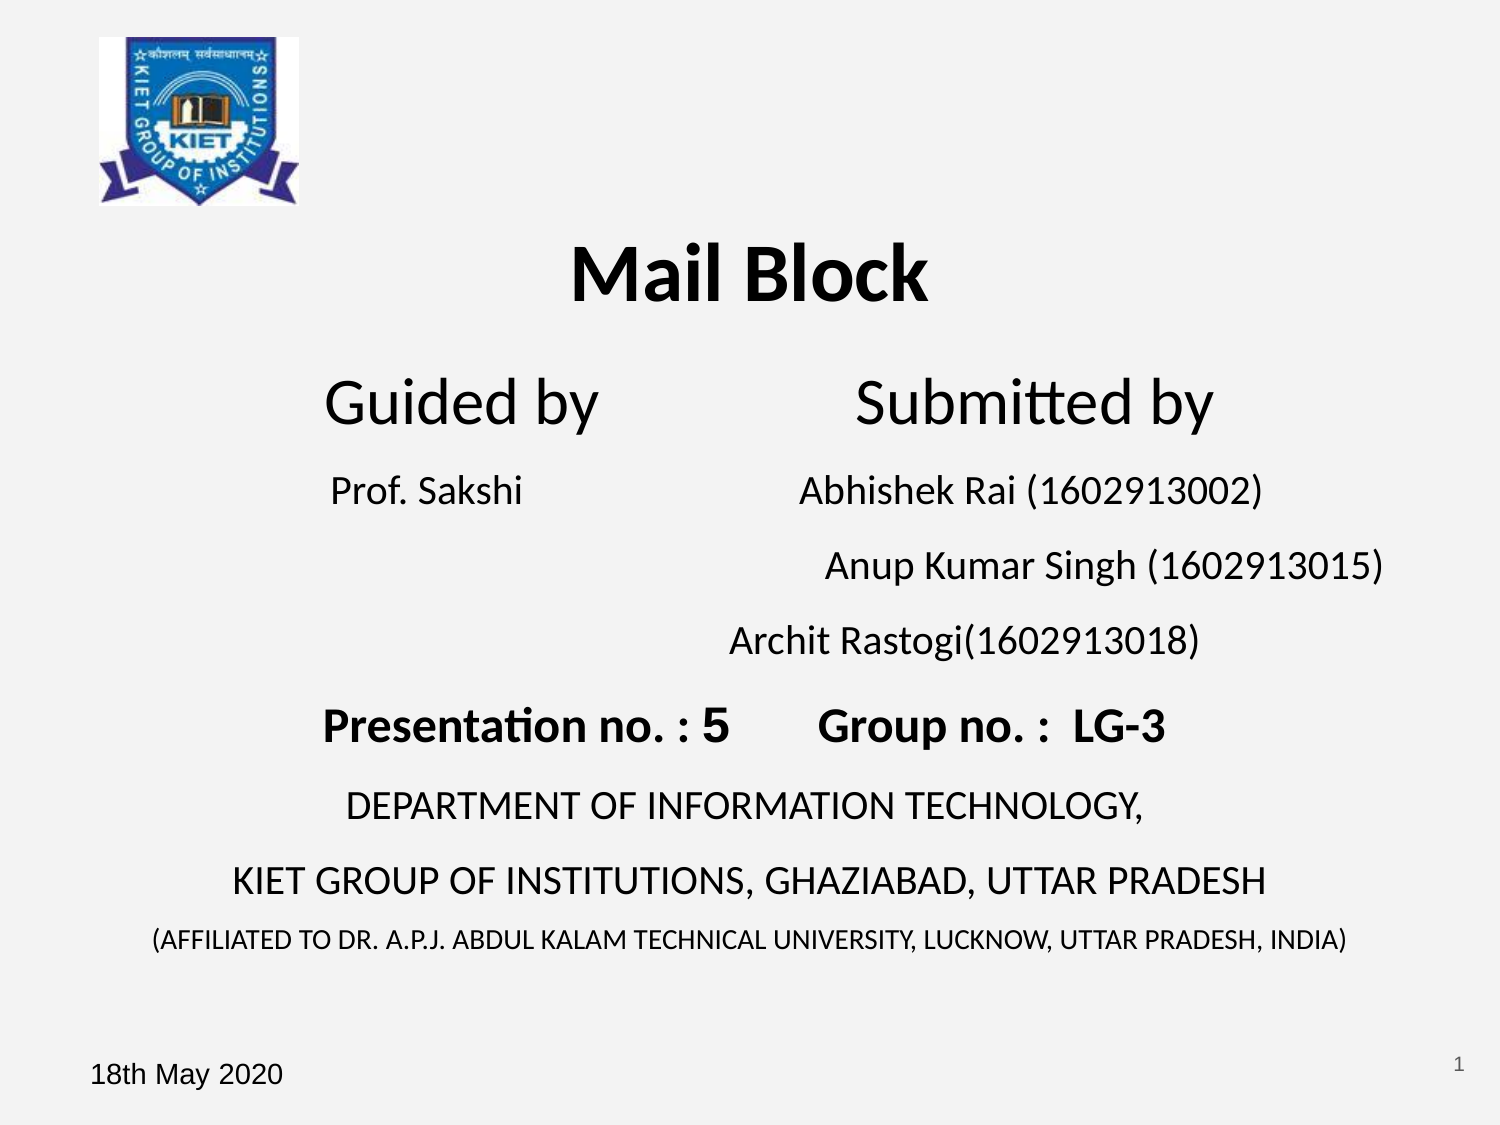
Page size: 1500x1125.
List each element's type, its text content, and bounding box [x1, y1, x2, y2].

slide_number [75, 1042, 425, 1103]
slide_number 1 [1389, 1019, 1480, 1106]
picture [99, 37, 299, 206]
title Mail Block Guided by Submitted by Prof. Sakshi Abhishek Rai (1602913002) Anup Kumar Singh (1602913015) Archit Rastogi(1602913018) Presentation no. : 5 Group no. : LG-3 DEPARTMENT OF INFORMATION TECHNOLOGY, KIET GROUP OF INSTITUTIONS, GHAZIABAD, UTTAR PRADESH (AFFILIATED TO DR. A.P.J. ABDUL KALAM TECHNICAL UNIVERSITY, LUCKNOW, UTTAR PRADESH, INDIA) [0, 112, 1500, 1011]
